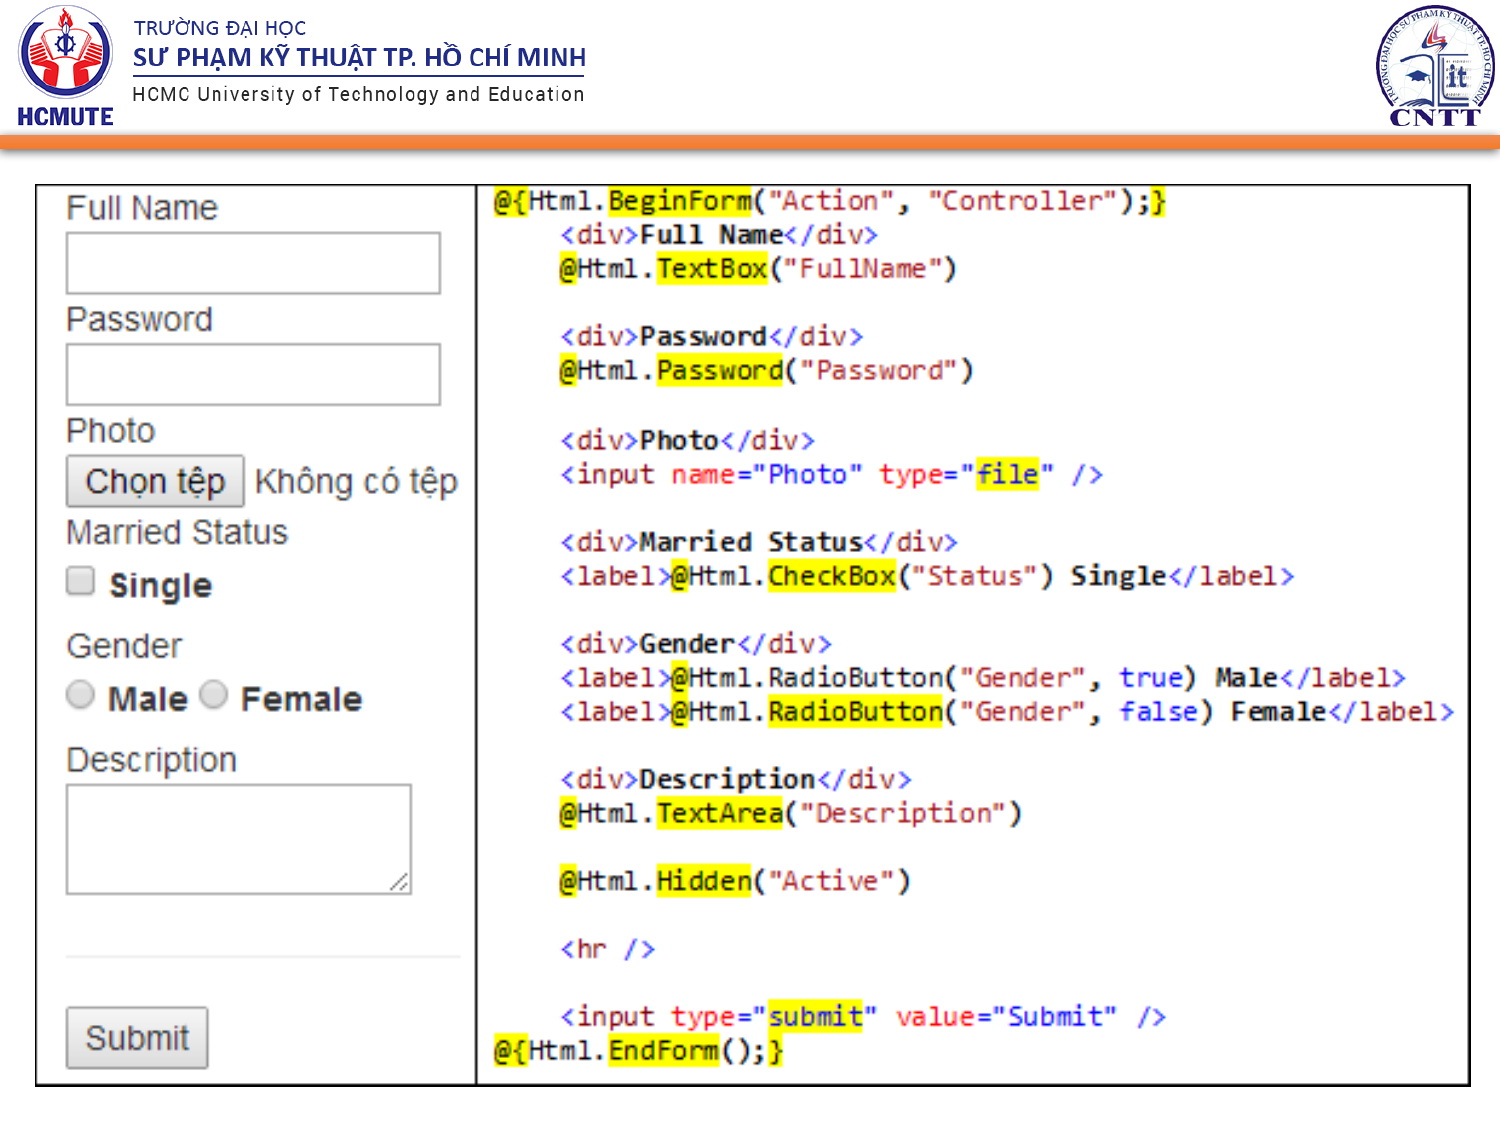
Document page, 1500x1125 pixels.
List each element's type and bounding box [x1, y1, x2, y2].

picture [35, 184, 1471, 1087]
picture [1376, 5, 1495, 126]
picture [17, 5, 585, 126]
